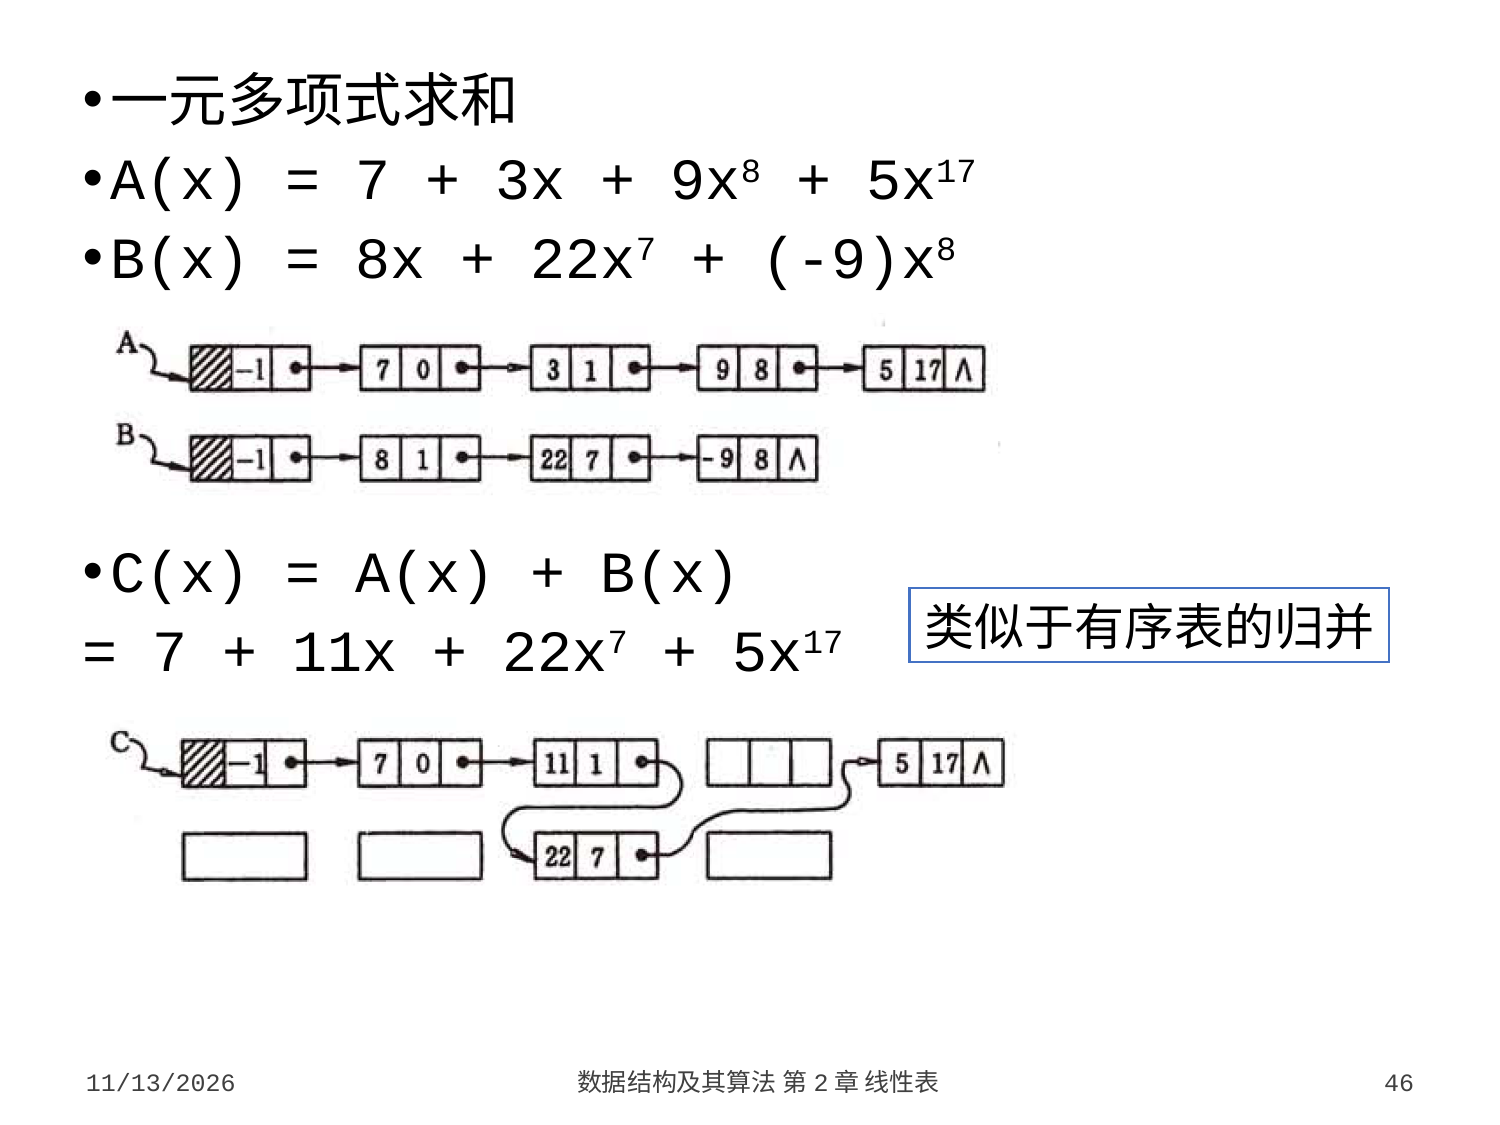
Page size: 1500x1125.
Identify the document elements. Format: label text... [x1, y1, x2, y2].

footer 数据结构及其算法 第2章 线性表 [282, 1045, 1235, 1105]
list 一元多项式求和 A(x) = 7 + 3x + 9x8 + 5x17 B(x) = 8x + 22x7 + (-9)x8 C(x) = A(x) + B(x) = 7 + 11x + 22x7 + 5x17 [70, 58, 1430, 1022]
picture [103, 717, 1021, 908]
picture [103, 313, 1001, 500]
slide_number 46 [1251, 1045, 1430, 1105]
text_box 类似于有序表的归并 [908, 587, 1390, 663]
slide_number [70, 1045, 266, 1105]
